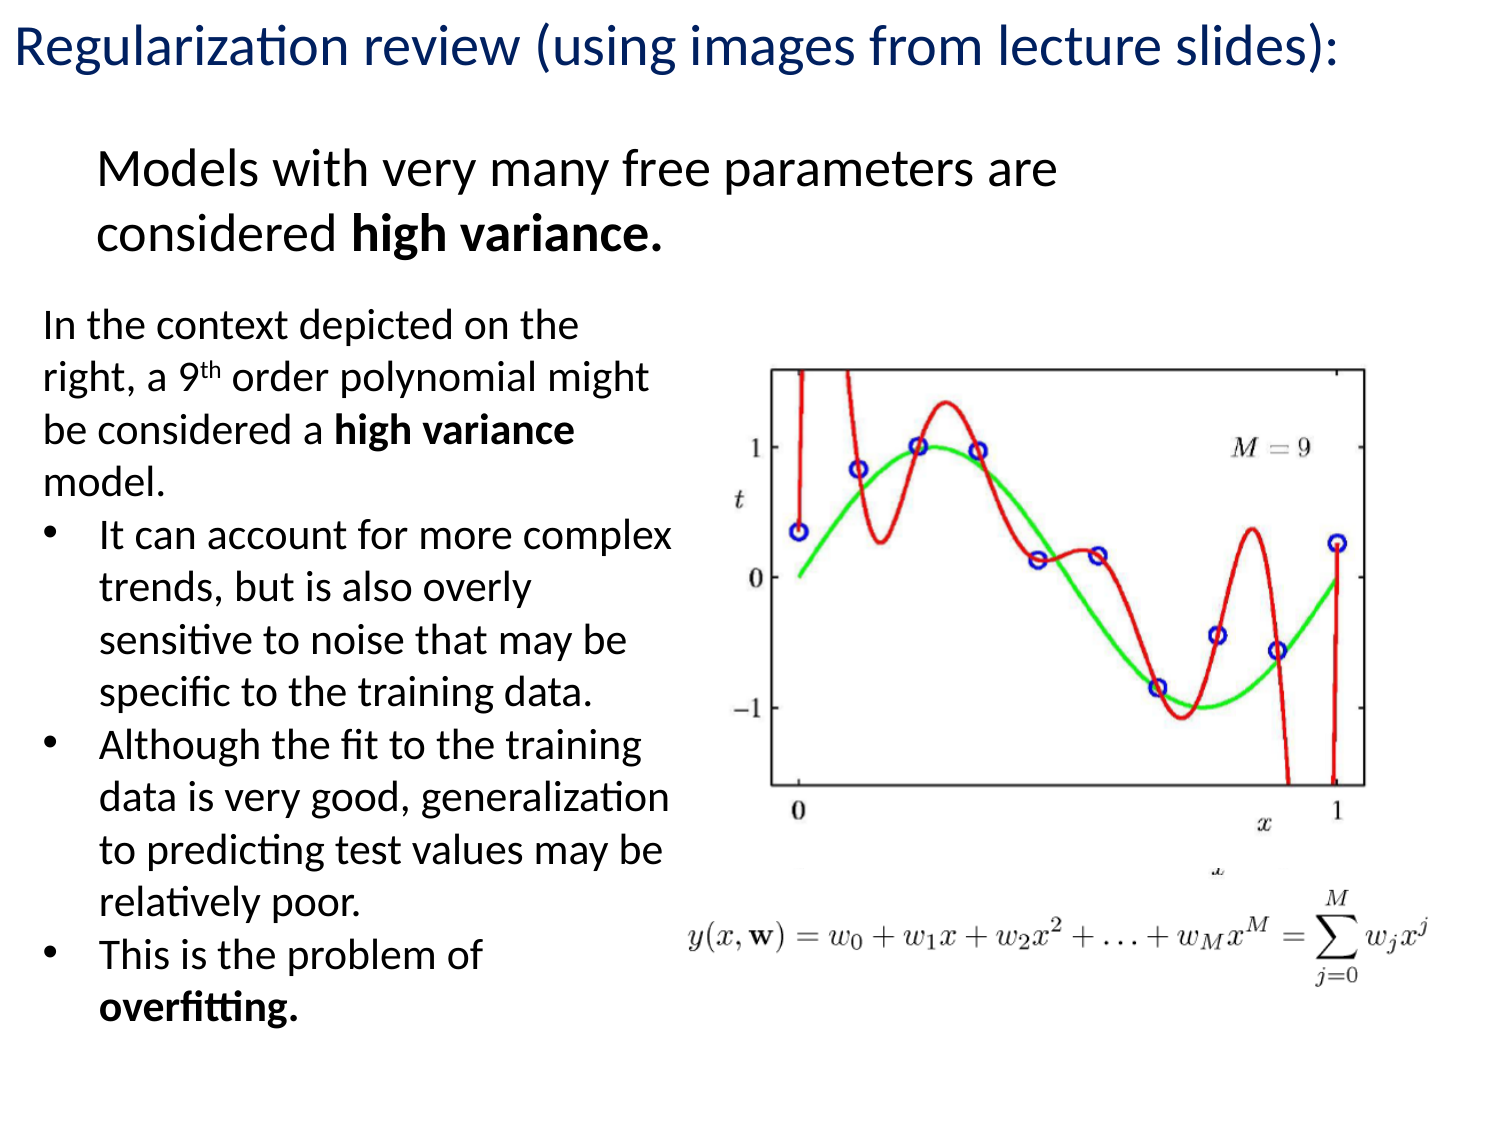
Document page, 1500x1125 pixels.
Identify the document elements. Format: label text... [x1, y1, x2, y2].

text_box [27, 288, 1450, 1046]
text_box Models with very many free parameters are considered high variance. [81, 125, 1278, 270]
text_box Regularization review (using images from lecture slides): [0, 0, 1475, 85]
